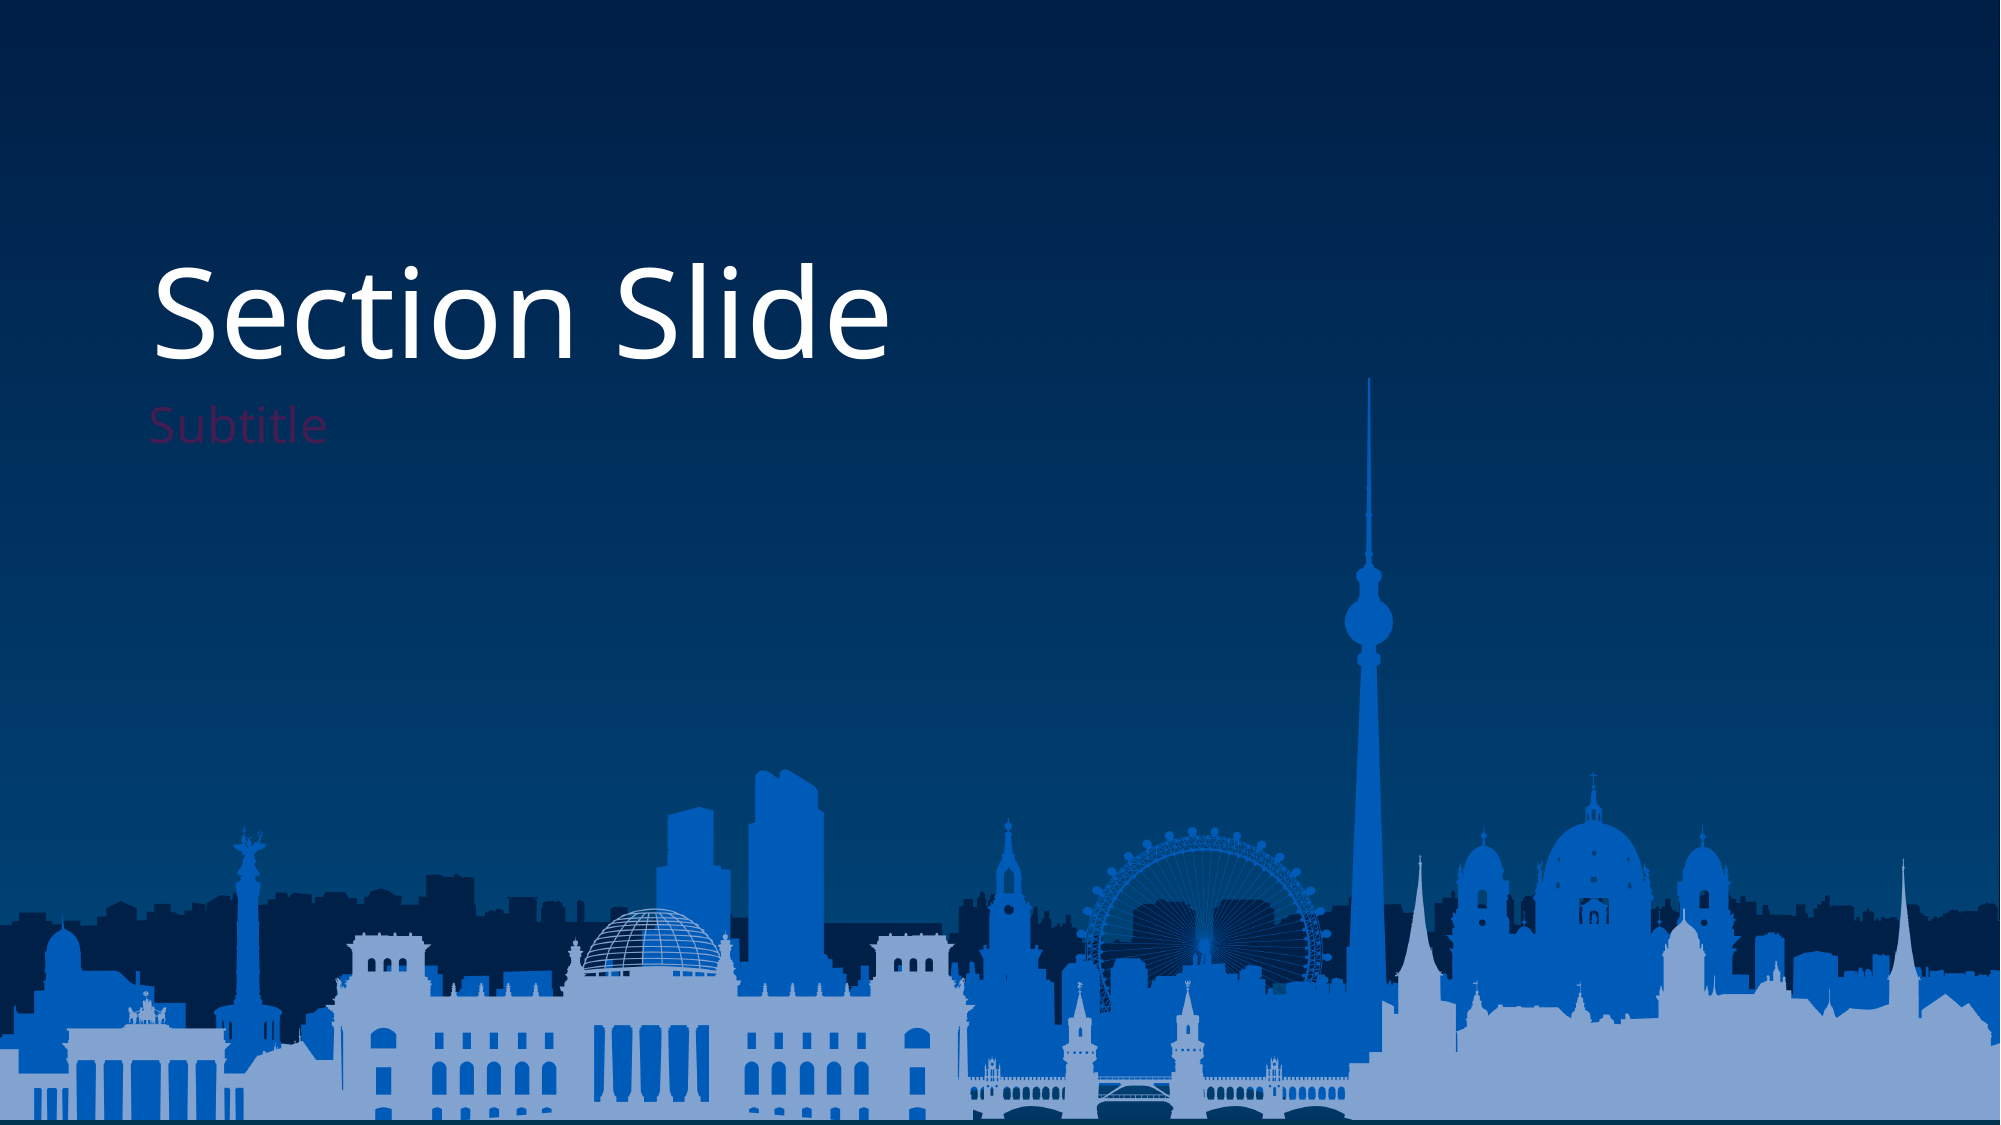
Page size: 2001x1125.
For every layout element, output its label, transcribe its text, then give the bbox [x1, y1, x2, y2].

list Subtitle [133, 393, 1859, 640]
picture [0, 0, 2000, 1119]
title Section Slide [136, 64, 1862, 393]
